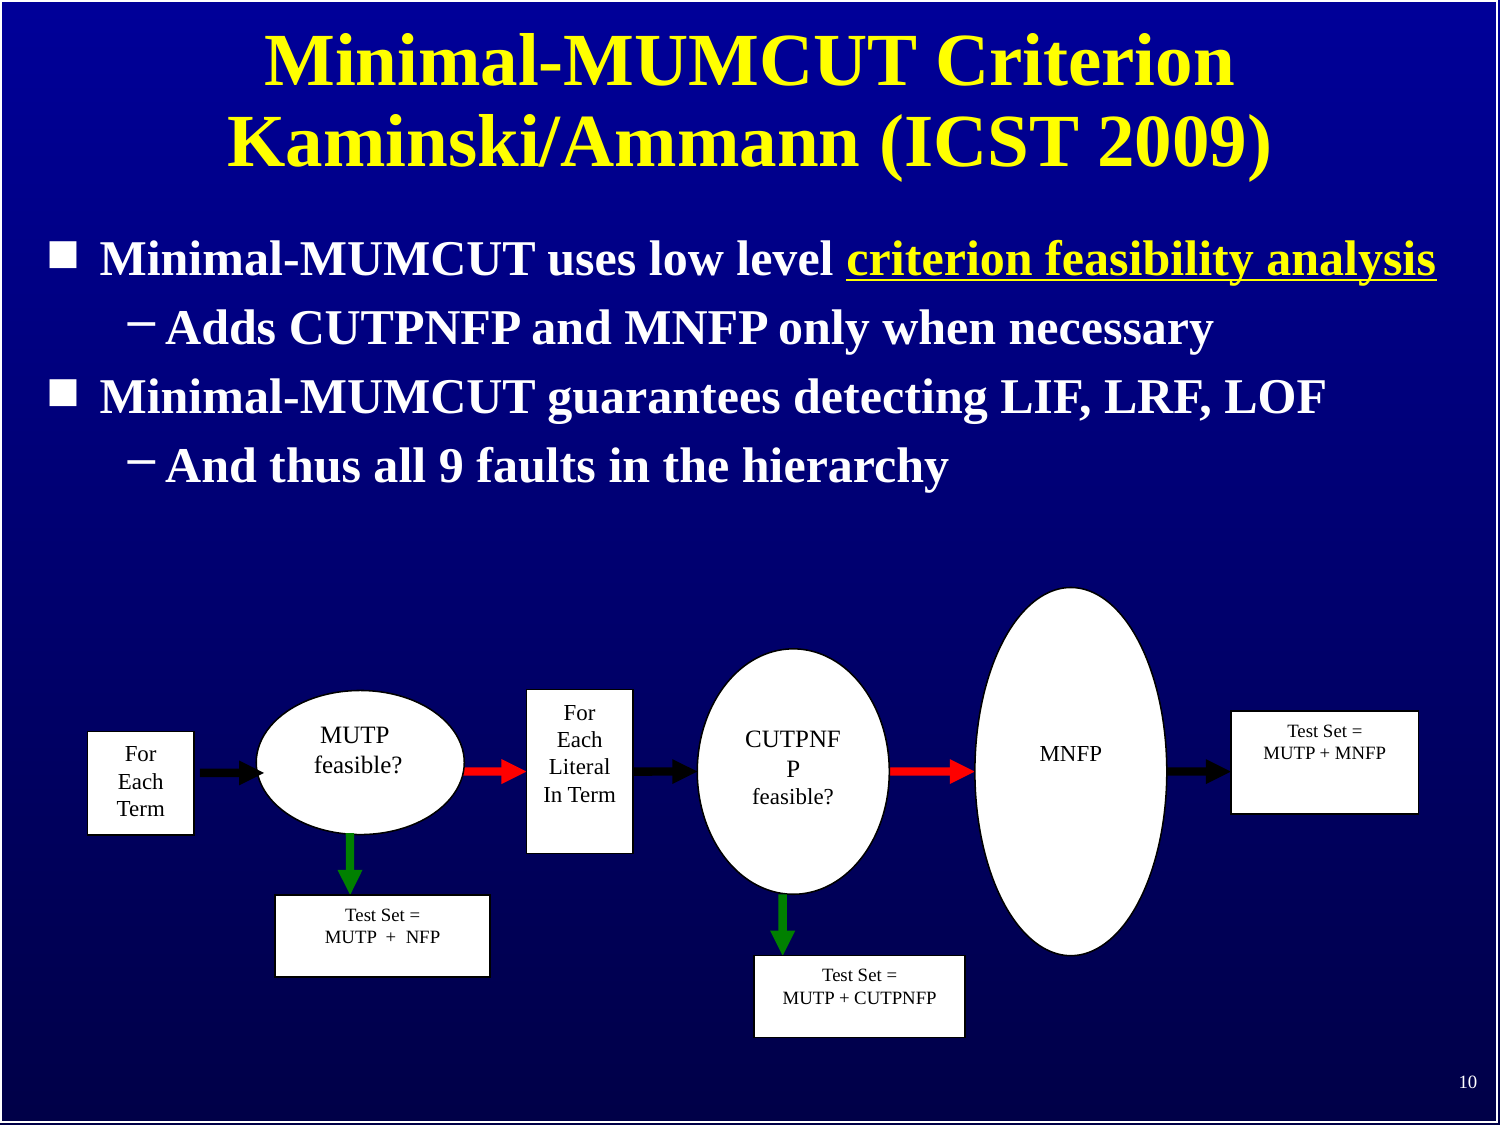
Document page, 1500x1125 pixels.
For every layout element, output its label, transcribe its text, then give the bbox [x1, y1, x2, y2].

slide_number 10 [1179, 1050, 1493, 1112]
list Minimal-MUMCUT uses low level criterion feasibility analysis Adds CUTPNFP and MNFP only when necessary Minimal-MUMCUT guarantees detecting LIF, LRF, LOF And thus all 9 faults in the hierarchy [37, 224, 1463, 1088]
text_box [87, 587, 1420, 1038]
title Minimal-MUMCUT Criterion Kaminski/Ammann (ICST 2009) [14, 15, 1486, 188]
